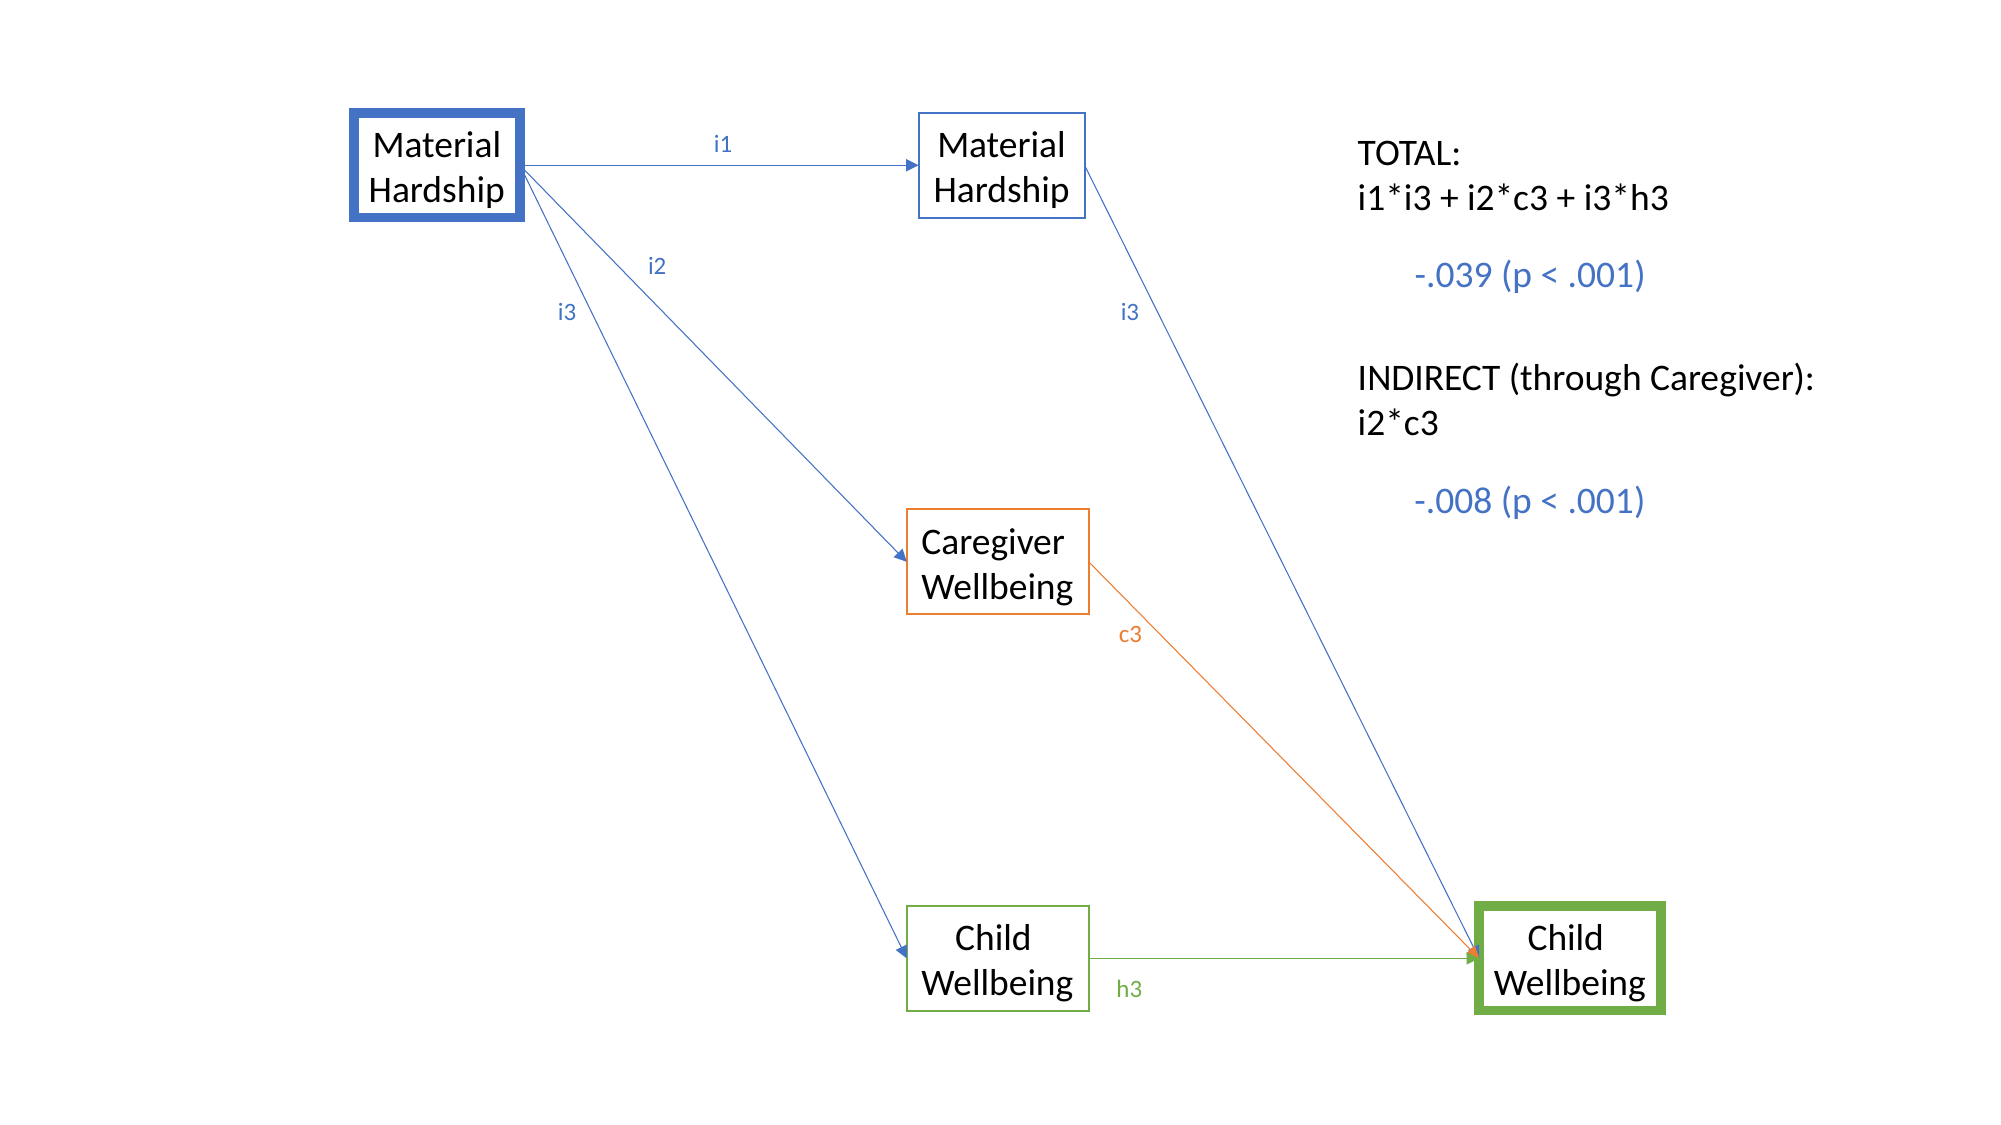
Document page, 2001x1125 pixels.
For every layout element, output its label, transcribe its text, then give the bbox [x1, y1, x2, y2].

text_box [520, 165, 906, 960]
text_box -.008 (p < .001) [1478, 468, 1661, 529]
text_box -.039 (p < .001) [1478, 242, 1661, 302]
text_box h3 [1101, 964, 1158, 1010]
text_box TOTAL: i1*i3 + i2*c3 + i3*h3 INDIRECT (through Caregiver): i2*c3 [1342, 120, 1831, 451]
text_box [1085, 165, 1478, 960]
text_box Child Wellbeing [906, 905, 1090, 1012]
text_box Material Hardship [918, 112, 1086, 219]
text_box Child Wellbeing [1478, 905, 1662, 1012]
text_box i1 [699, 120, 748, 165]
text_box Material Hardship [353, 112, 521, 219]
text_box Caregiver Wellbeing [906, 508, 1085, 615]
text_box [1089, 562, 1478, 959]
